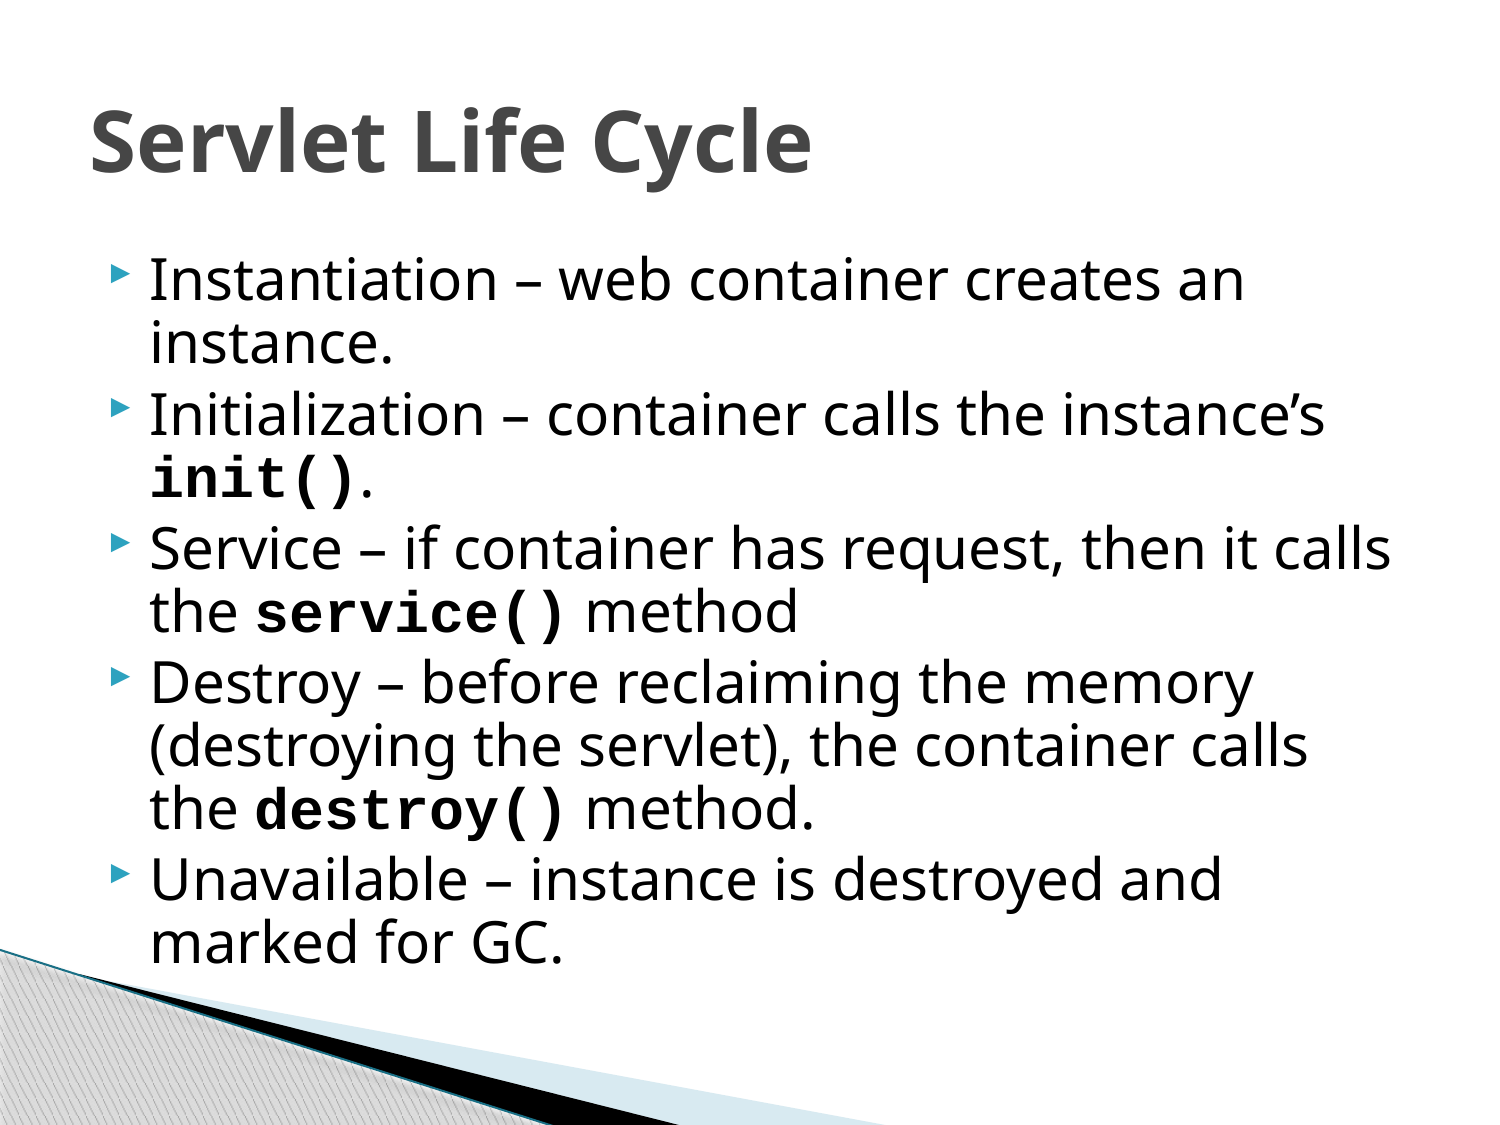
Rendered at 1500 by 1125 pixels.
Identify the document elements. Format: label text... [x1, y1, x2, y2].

list Instantiation – web container creates an instance. Initialization – container calls the instance’s init(). Service – if container has request, then it calls the service() method Destroy – before reclaiming the memory (destroying the servlet), the container calls the destroy() method. Unavailable – instance is destroyed and marked for GC. [75, 243, 1425, 986]
title Servlet Life Cycle [75, 45, 1425, 233]
